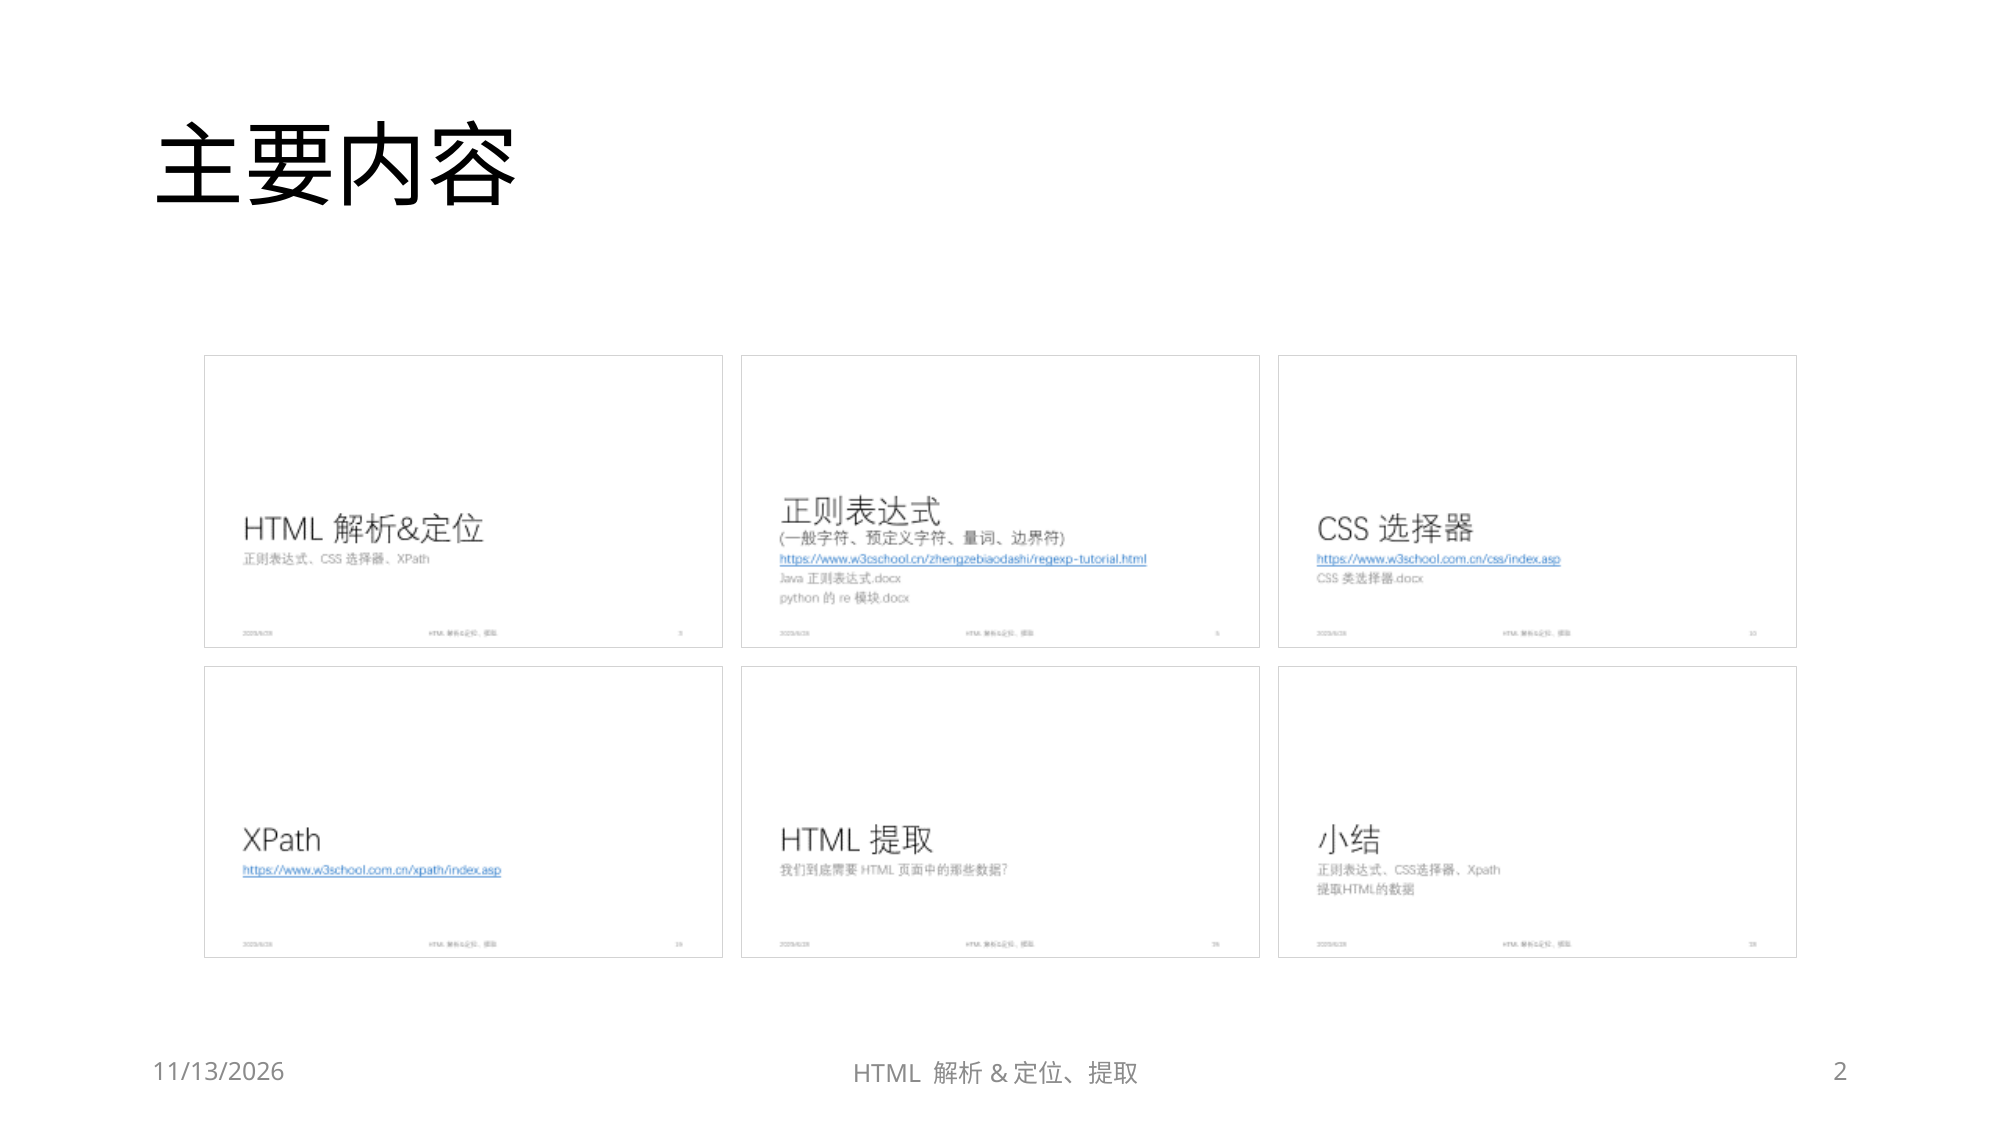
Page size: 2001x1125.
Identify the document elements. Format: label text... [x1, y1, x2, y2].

picture [1279, 356, 1796, 647]
picture [742, 356, 1259, 647]
picture [205, 356, 722, 647]
picture [742, 667, 1259, 957]
footer HTML 解析&定位、提取 [662, 1042, 1338, 1103]
picture [1279, 667, 1796, 957]
title 主要内容 [137, 59, 1863, 278]
slide_number 2 [1412, 1042, 1863, 1103]
picture [205, 667, 722, 957]
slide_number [137, 1042, 588, 1103]
